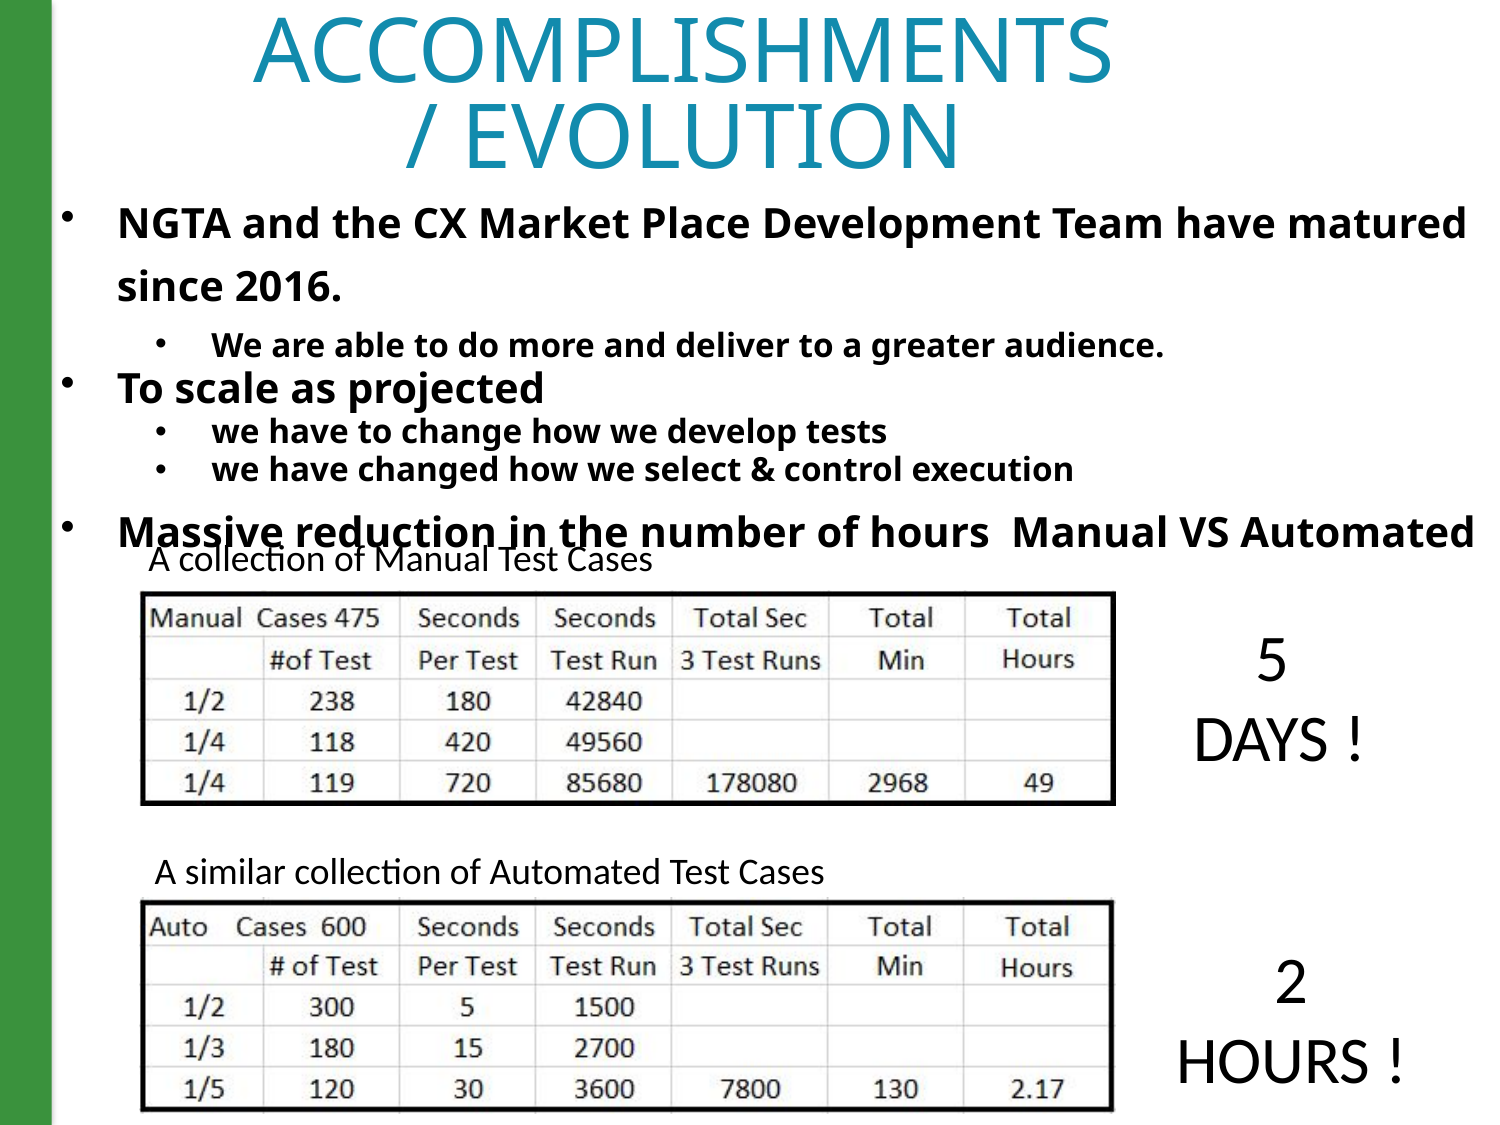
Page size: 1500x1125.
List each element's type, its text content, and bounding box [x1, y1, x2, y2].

text_box A similar collection of Automated Test Cases [139, 839, 1050, 897]
picture [139, 897, 1116, 1114]
picture [139, 589, 1116, 807]
text_box 2 HOURS ! [1156, 929, 1428, 1104]
list NGTA and the CX Market Place Development Team have matured since 2016. We are able to do more and deliver to a greater audience. To scale as projected we have to change how we develop tests we have changed how we select & control execution Massive reduction in the number of hours Manual VS Automated [45, 176, 1500, 512]
title ACCOMPLISHMENTS / EVOLUTION [236, 5, 1132, 176]
text_box A collection of Manual Test Cases [133, 526, 1044, 586]
text_box 5 DAYS ! [1173, 607, 1386, 782]
